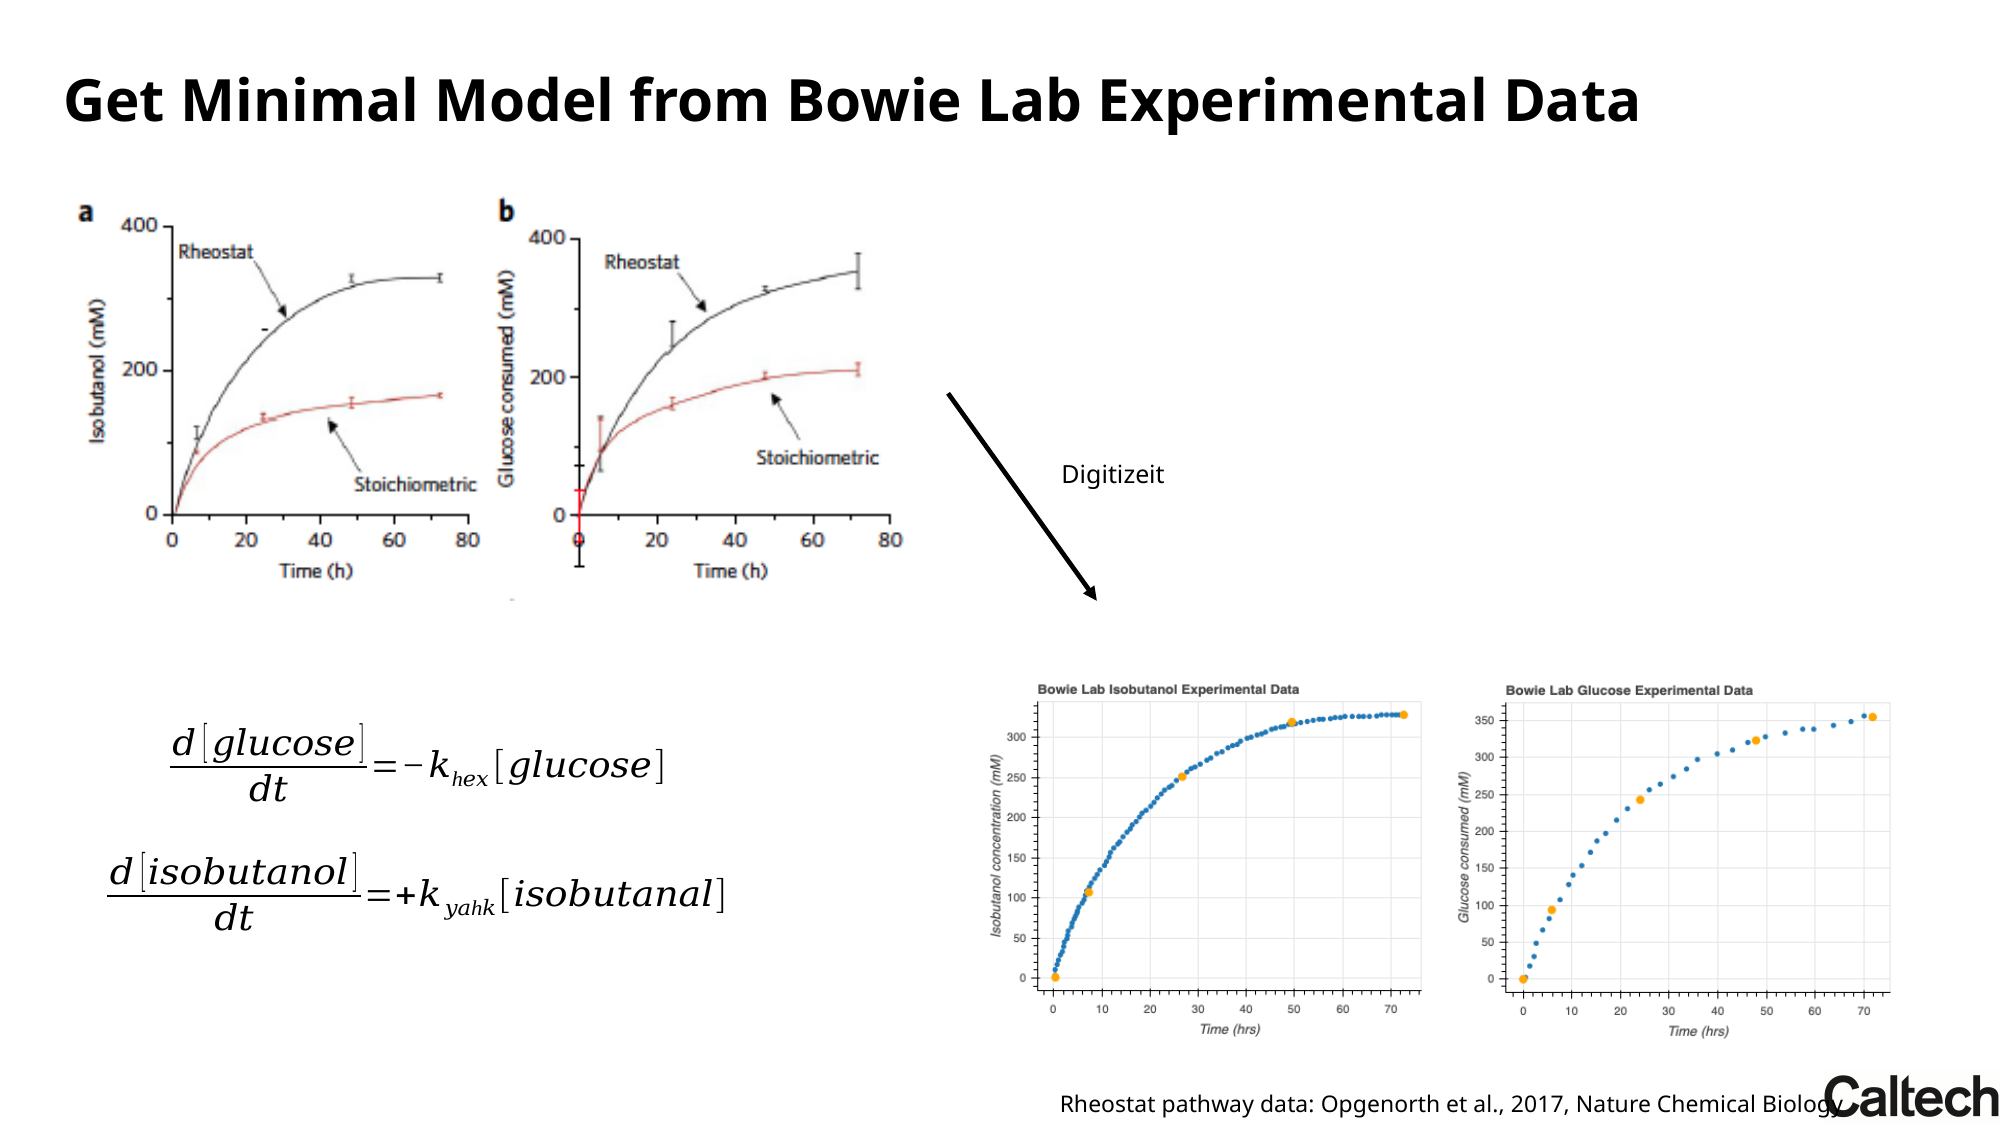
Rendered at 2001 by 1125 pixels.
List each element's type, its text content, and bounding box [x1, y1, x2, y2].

title Get Minimal Model from Bowie Lab Experimental Data [48, 0, 1774, 212]
text_box Rheostat pathway data: Opgenorth et al., 2017, Nature Chemical Biology [1045, 1082, 1823, 1125]
picture [31, 185, 949, 601]
text_box Digitizeit [1097, 451, 1180, 497]
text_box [948, 393, 1097, 601]
picture [1823, 1068, 2000, 1125]
picture [983, 672, 1921, 1039]
